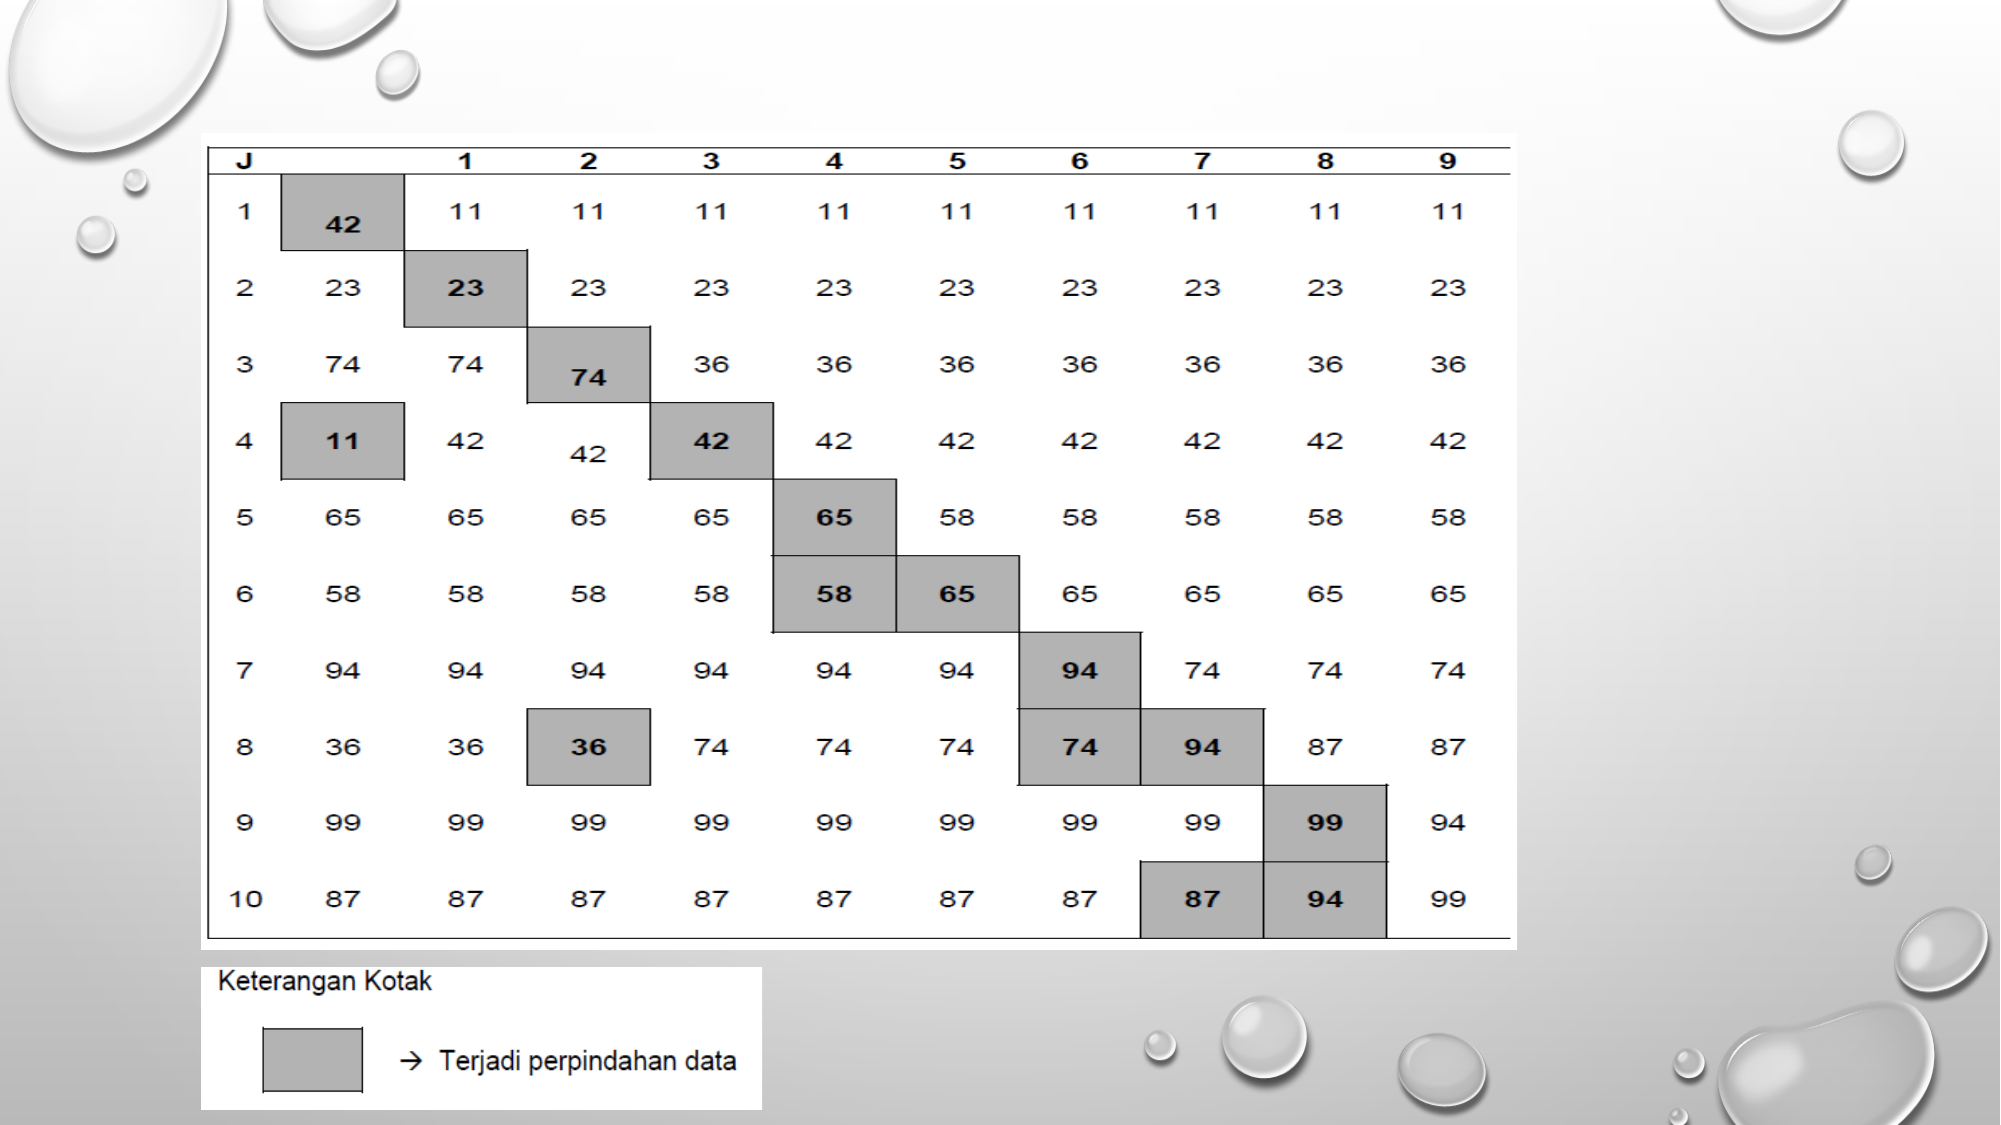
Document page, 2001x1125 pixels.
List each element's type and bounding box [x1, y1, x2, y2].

list [200, 132, 1518, 951]
picture [0, 0, 2000, 1125]
